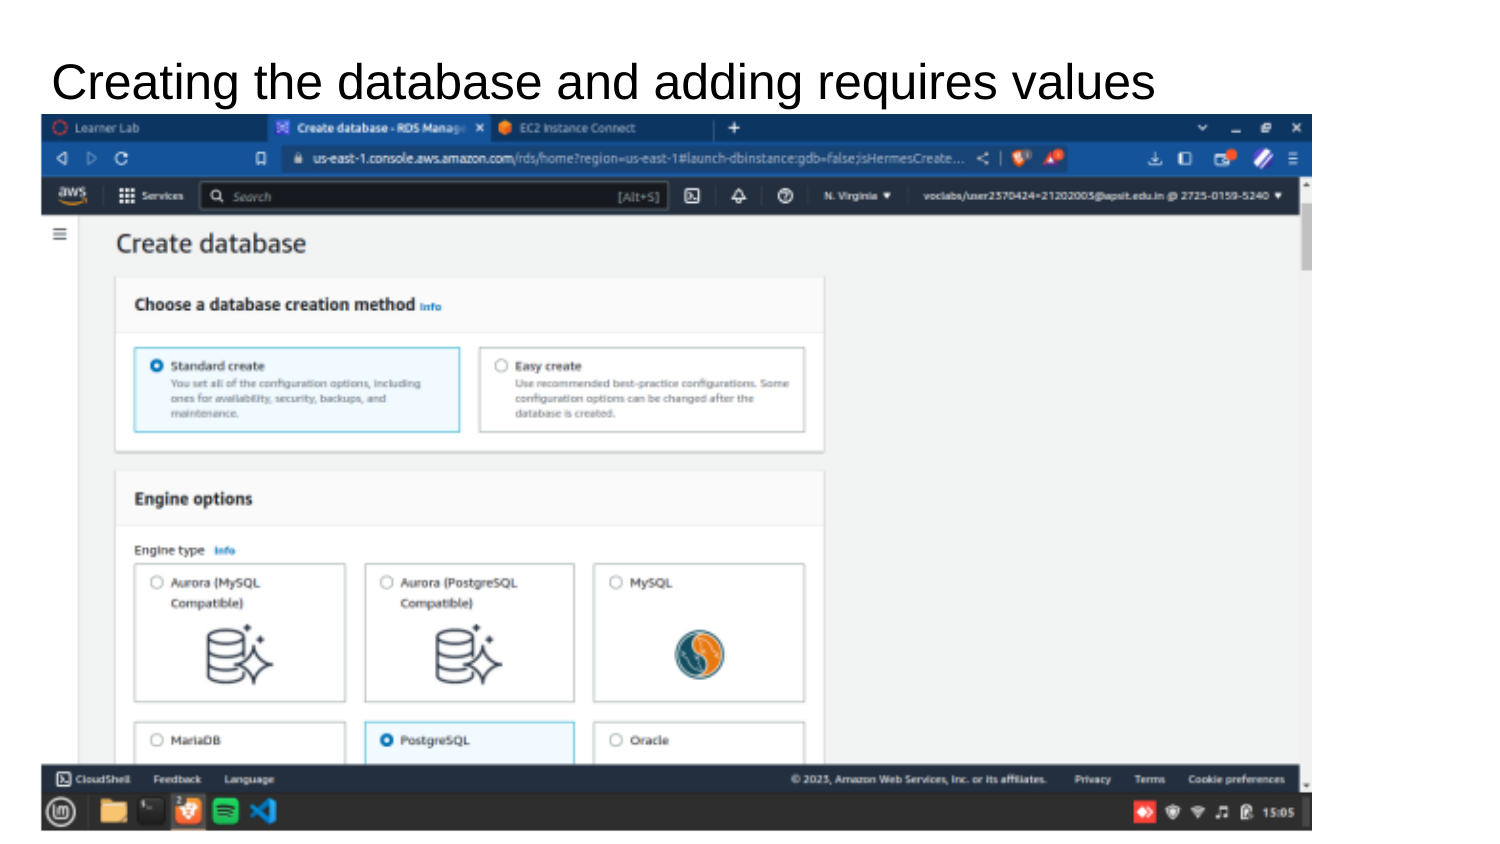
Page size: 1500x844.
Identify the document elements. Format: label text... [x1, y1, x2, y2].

picture [35, 113, 1312, 834]
text_box Creating the database and adding requires values [36, 25, 1403, 125]
